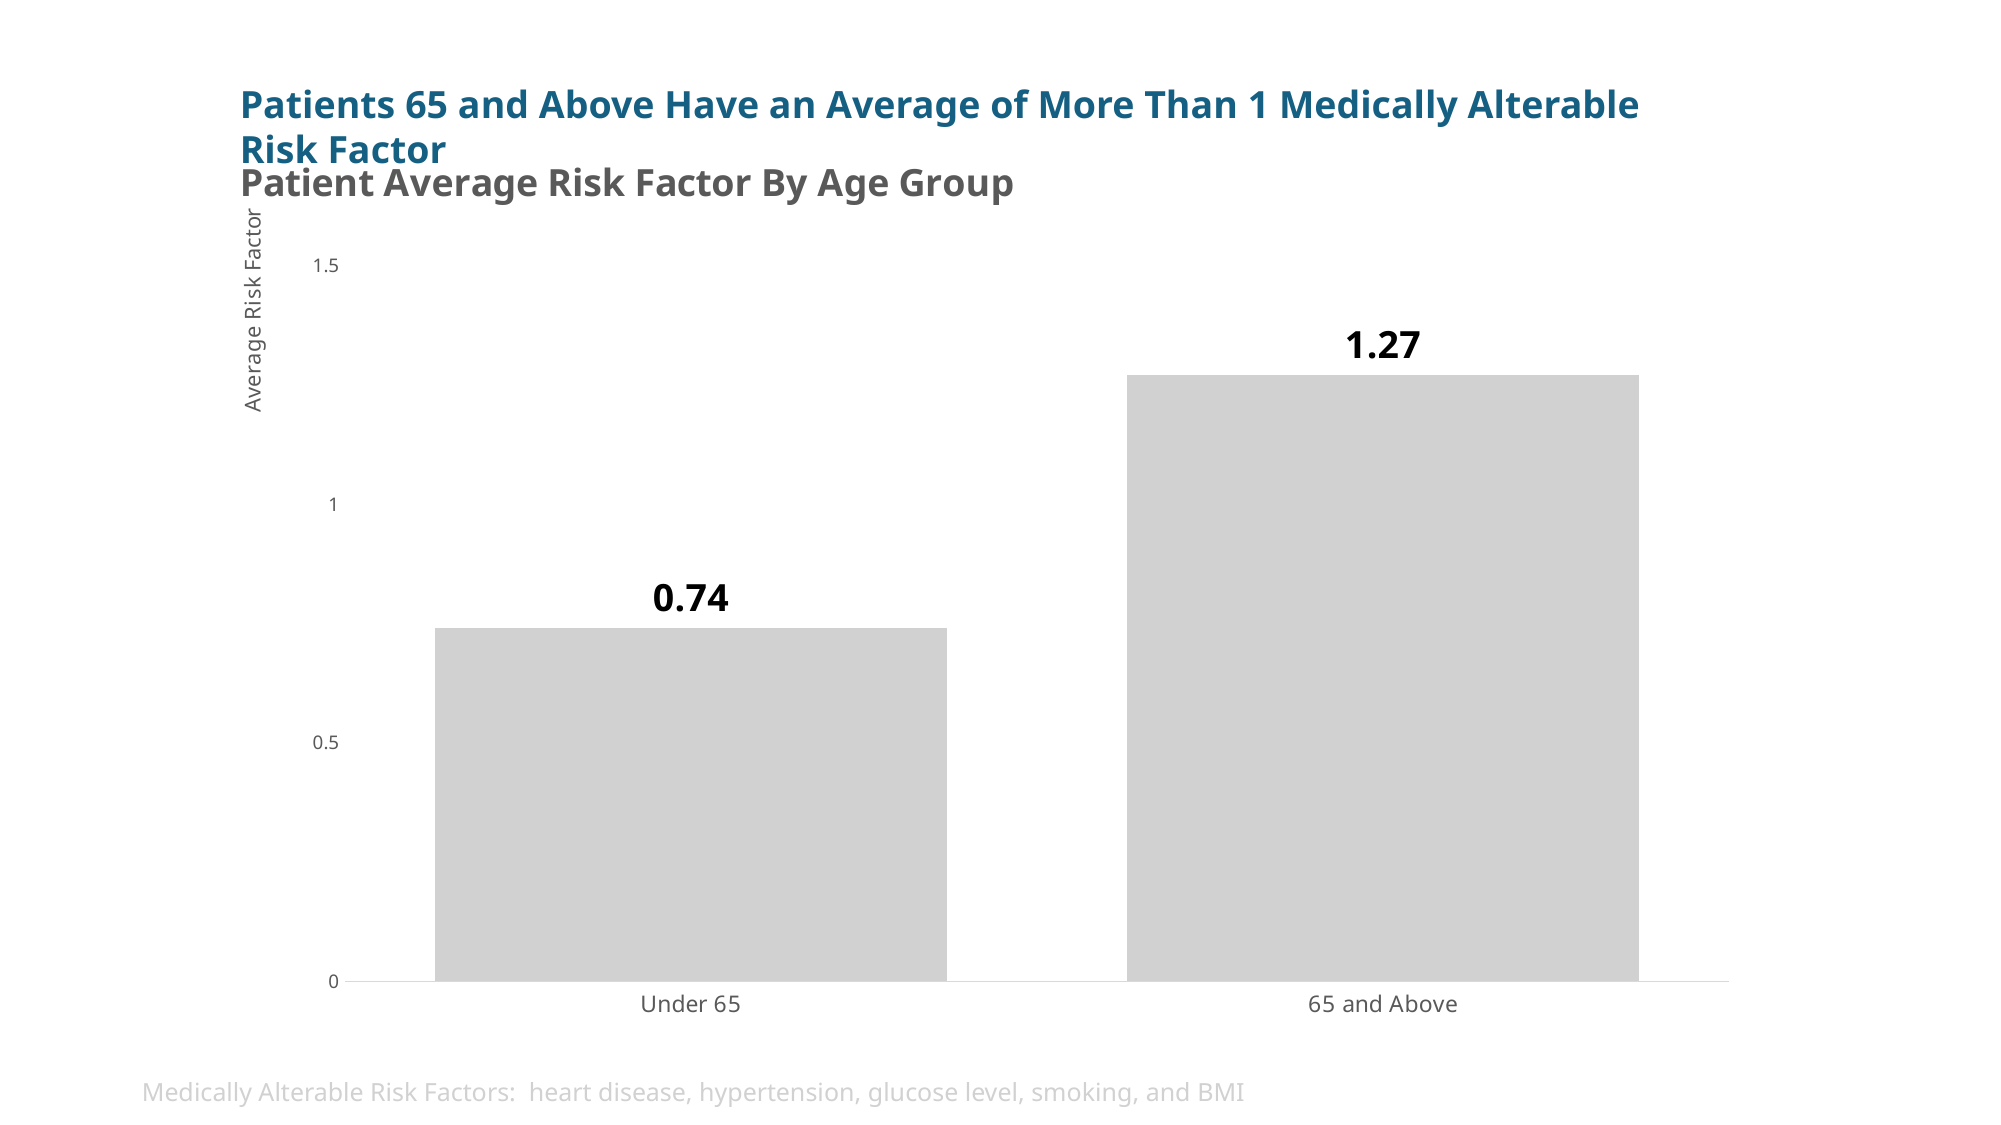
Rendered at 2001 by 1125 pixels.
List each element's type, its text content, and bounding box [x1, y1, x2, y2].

text_box Medically Alterable Risk Factors: heart disease, hypertension, glucose level, smoking, and BMI [127, 1068, 1933, 1114]
text_box Patients 65 and Above Have an Average of More Than 1 Medically Alterable Risk Factor [225, 73, 1702, 133]
chart [211, 133, 1761, 1038]
